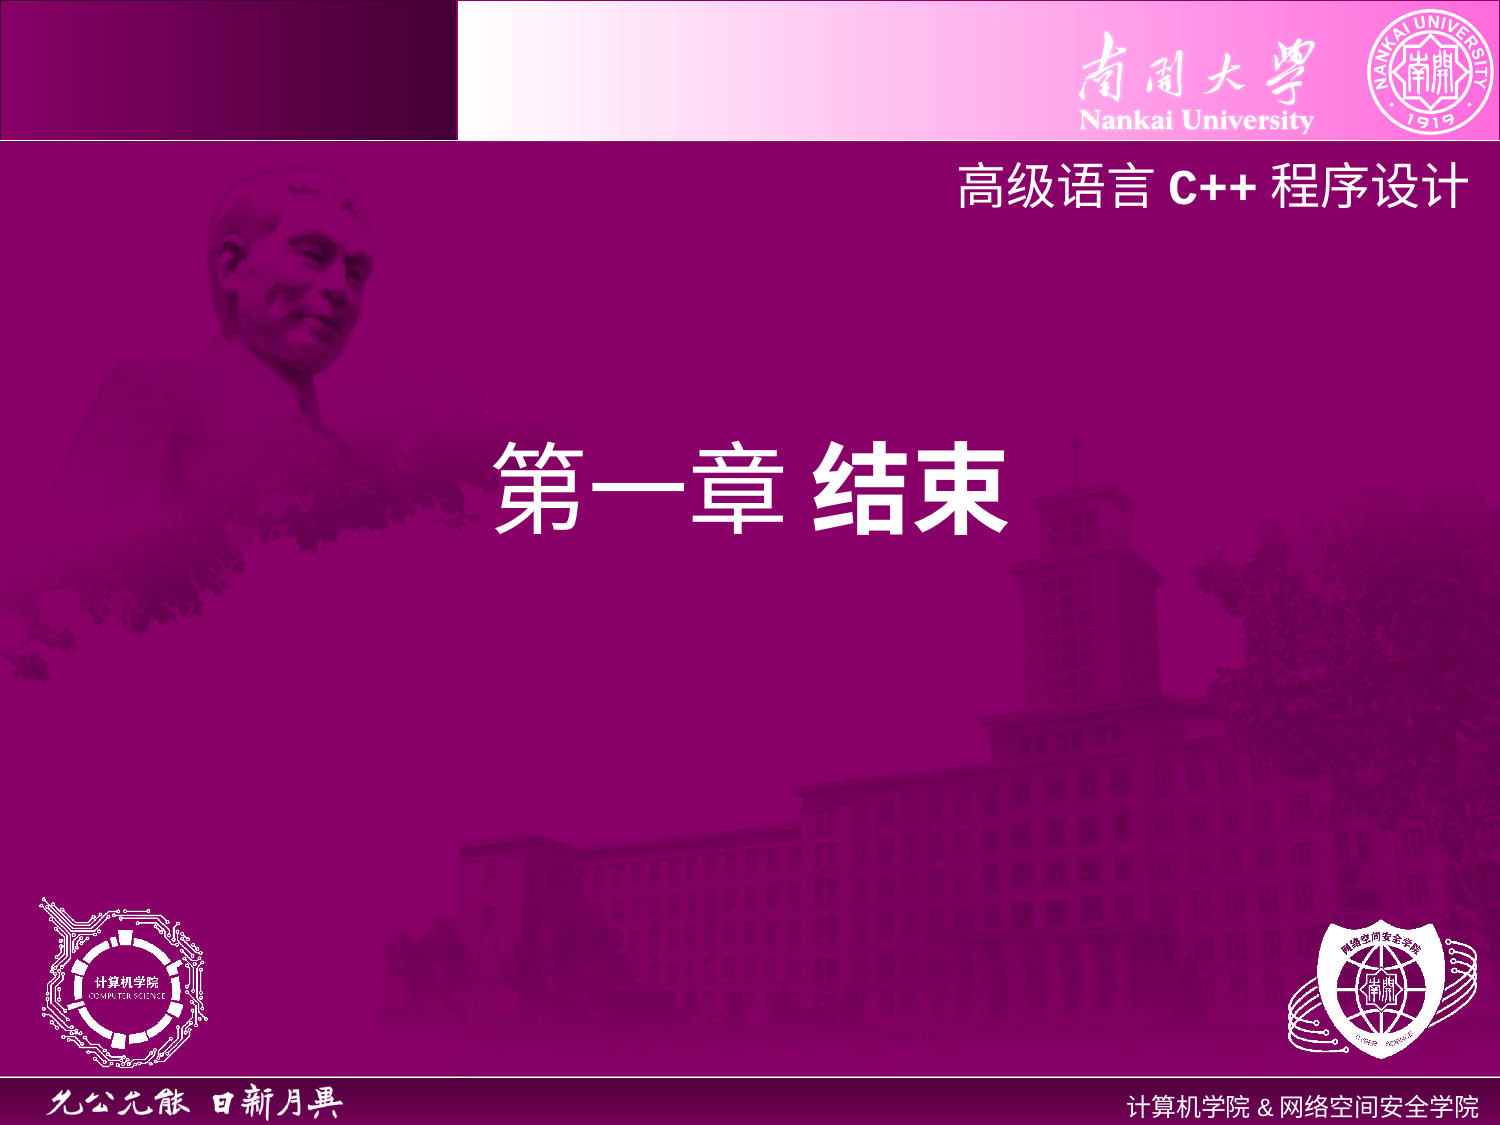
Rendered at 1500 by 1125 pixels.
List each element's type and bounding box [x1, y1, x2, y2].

picture [0, 140, 1500, 1079]
picture [35, 1081, 356, 1122]
